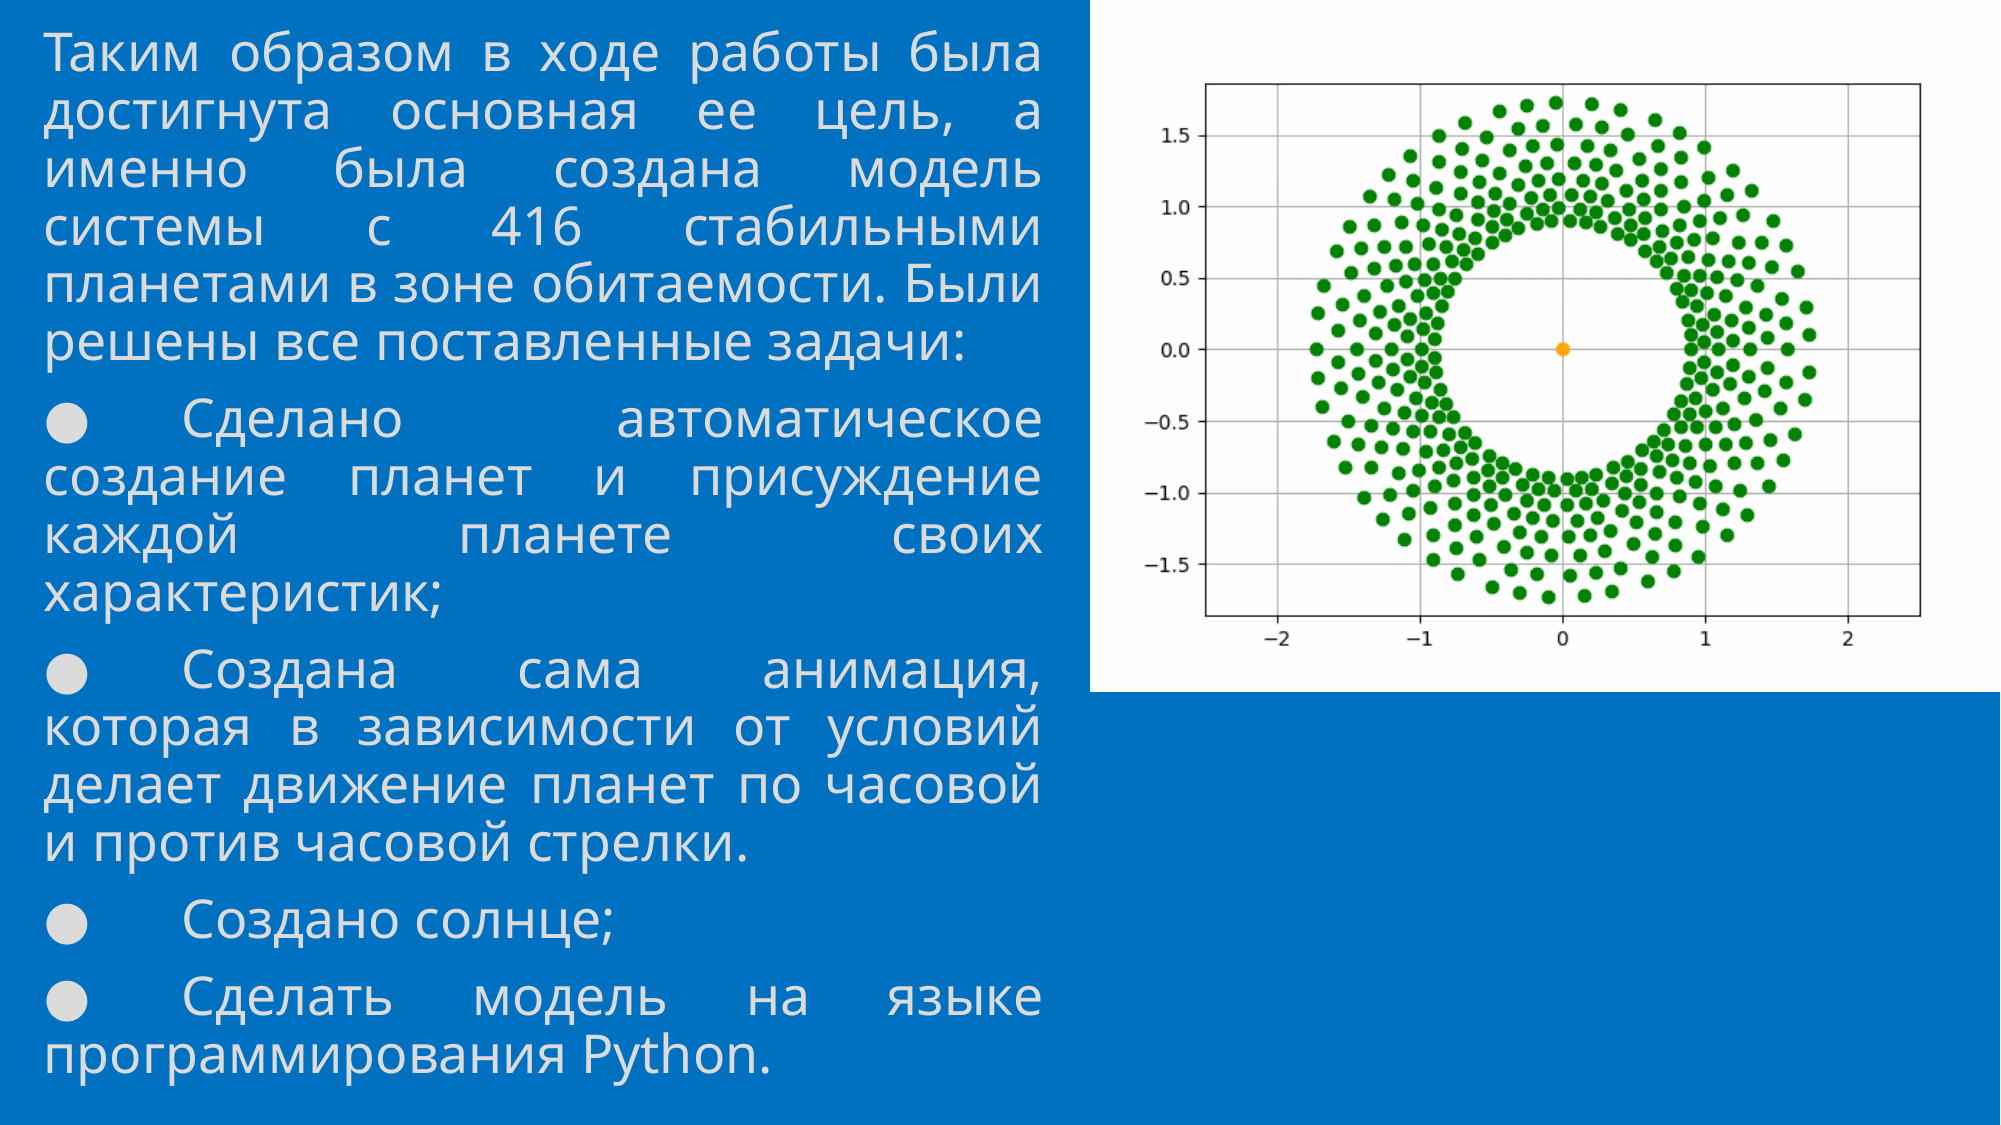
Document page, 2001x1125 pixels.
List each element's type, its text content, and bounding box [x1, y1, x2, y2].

text_box Таким образом в ходе работы была достигнута основная ее цель, а именно была создана модель системы с 416 стабильными планетами в зоне обитаемости. Были решены все поставленные задачи: ● Сделано автоматическое создание планет и присуждение каждой планете своих характеристик; ● Создана сама анимация, которая в зависимости от условий делает движение планет по часовой и против часовой стрелки. ● Создано солнце; ● Сделать модель на языке программирования Python. [28, 18, 1059, 1125]
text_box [1089, 0, 2000, 693]
